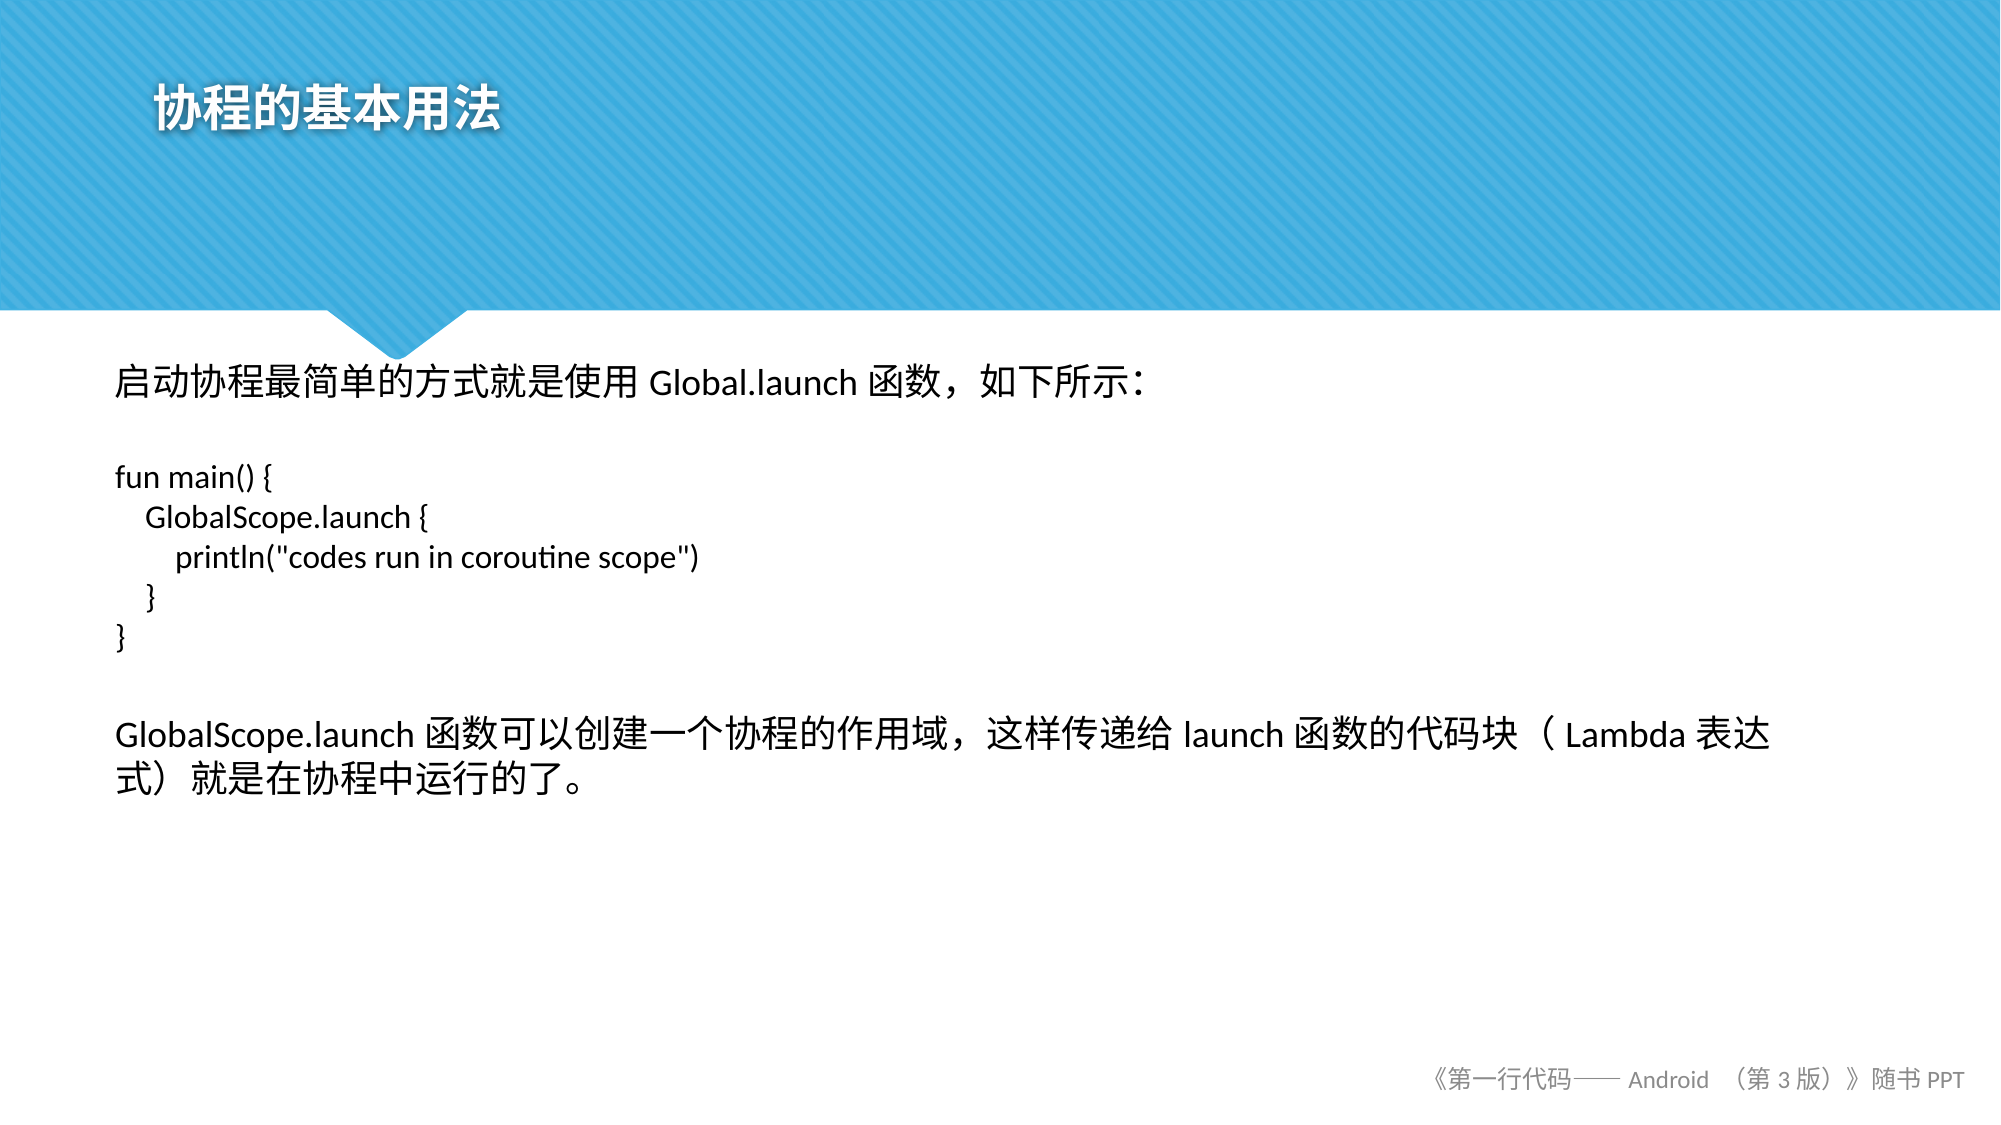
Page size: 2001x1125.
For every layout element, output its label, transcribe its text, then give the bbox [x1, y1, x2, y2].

text_box 启动协程最简单的方式就是使用Global.launch函数，如下所示： [100, 350, 1832, 411]
text_box fun main() { GlobalScope.launch { println("codes run in coroutine scope") } } [100, 447, 1101, 663]
title 协程的基本用法 [137, 59, 1863, 144]
text_box GlobalScope.launch函数可以创建一个协程的作用域，这样传递给launch函数的代码块（Lambda表达式）就是在协程中运行的了。 [100, 702, 1811, 807]
